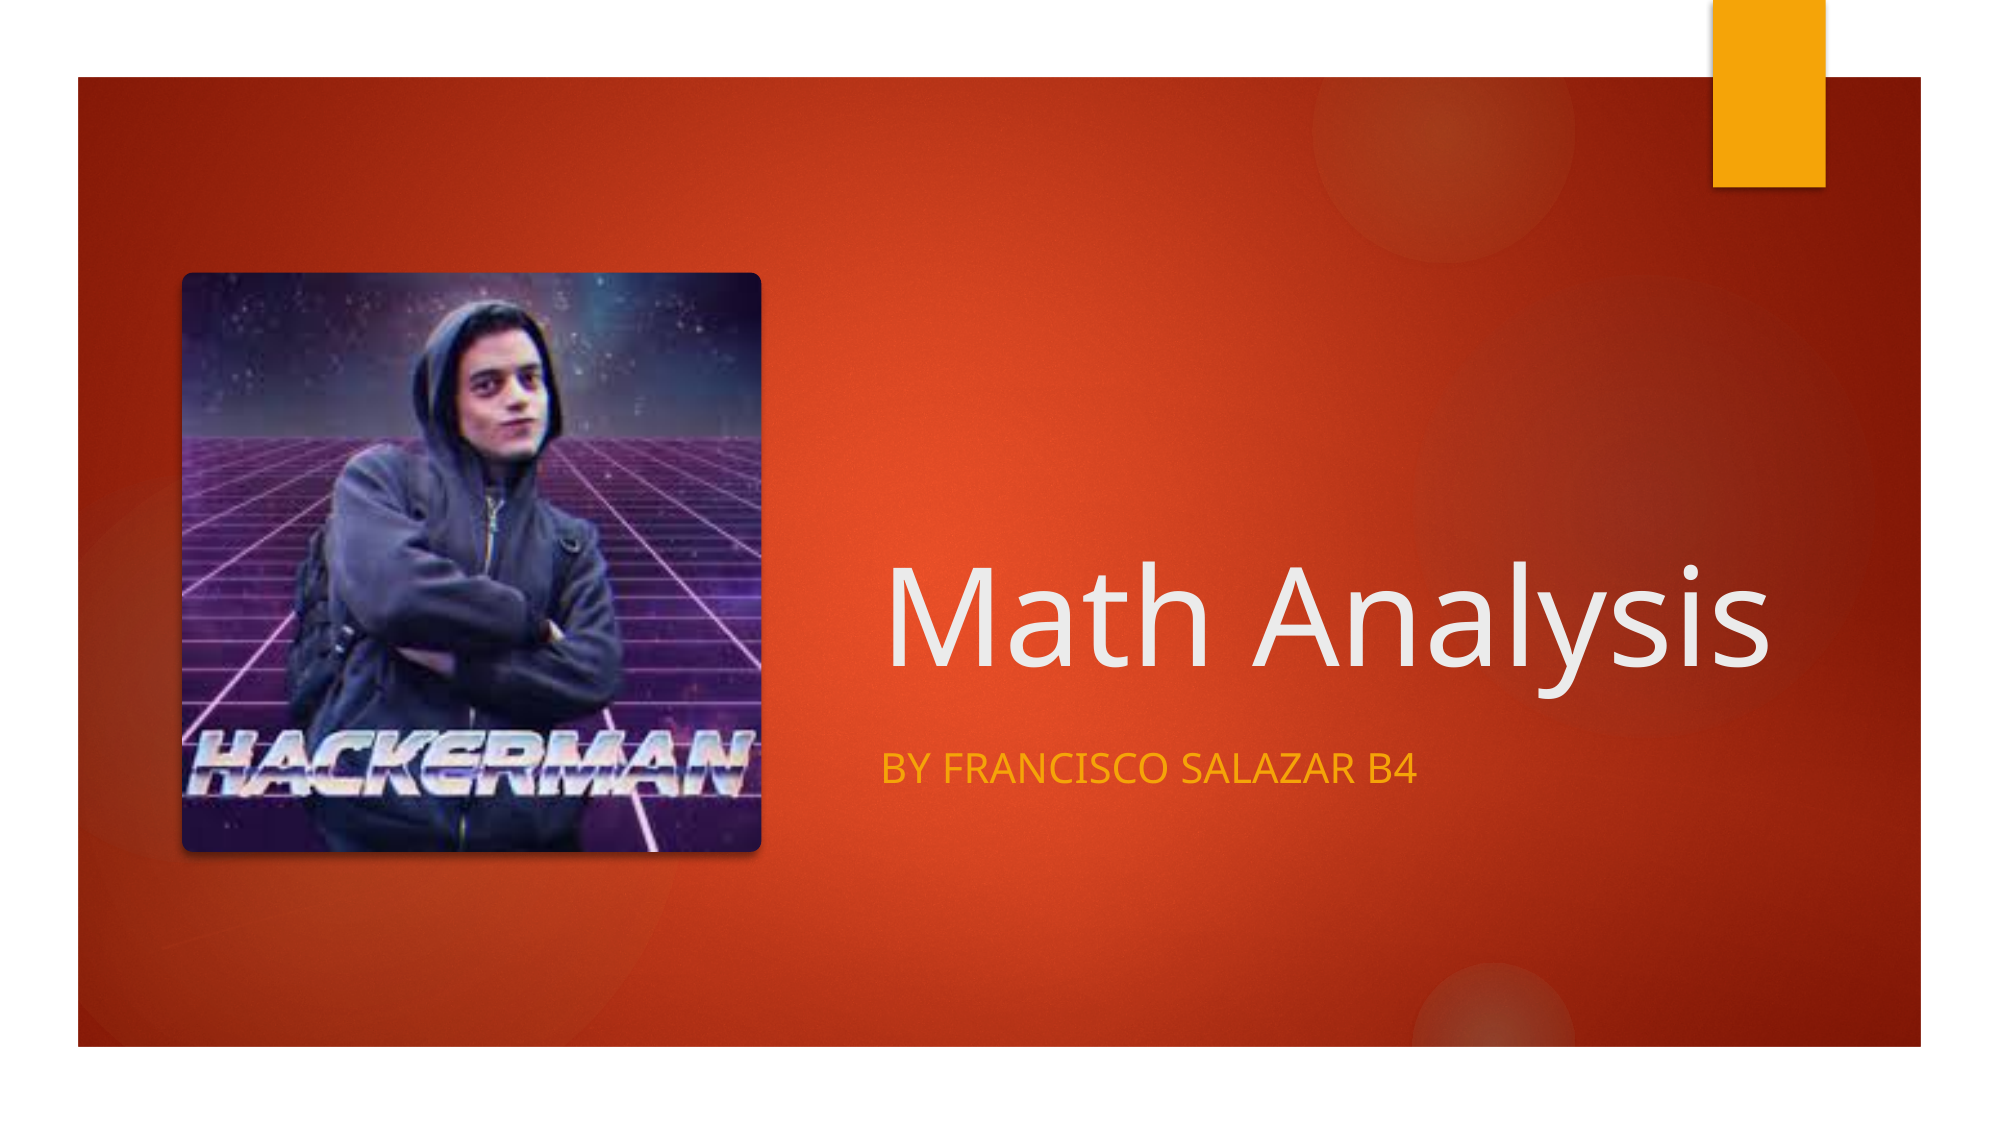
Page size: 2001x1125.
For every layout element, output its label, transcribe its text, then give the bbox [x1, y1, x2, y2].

picture [181, 272, 762, 853]
subtitle By Francisco Salazar b4 [865, 733, 1894, 942]
title Math Analysis [865, 187, 1894, 702]
